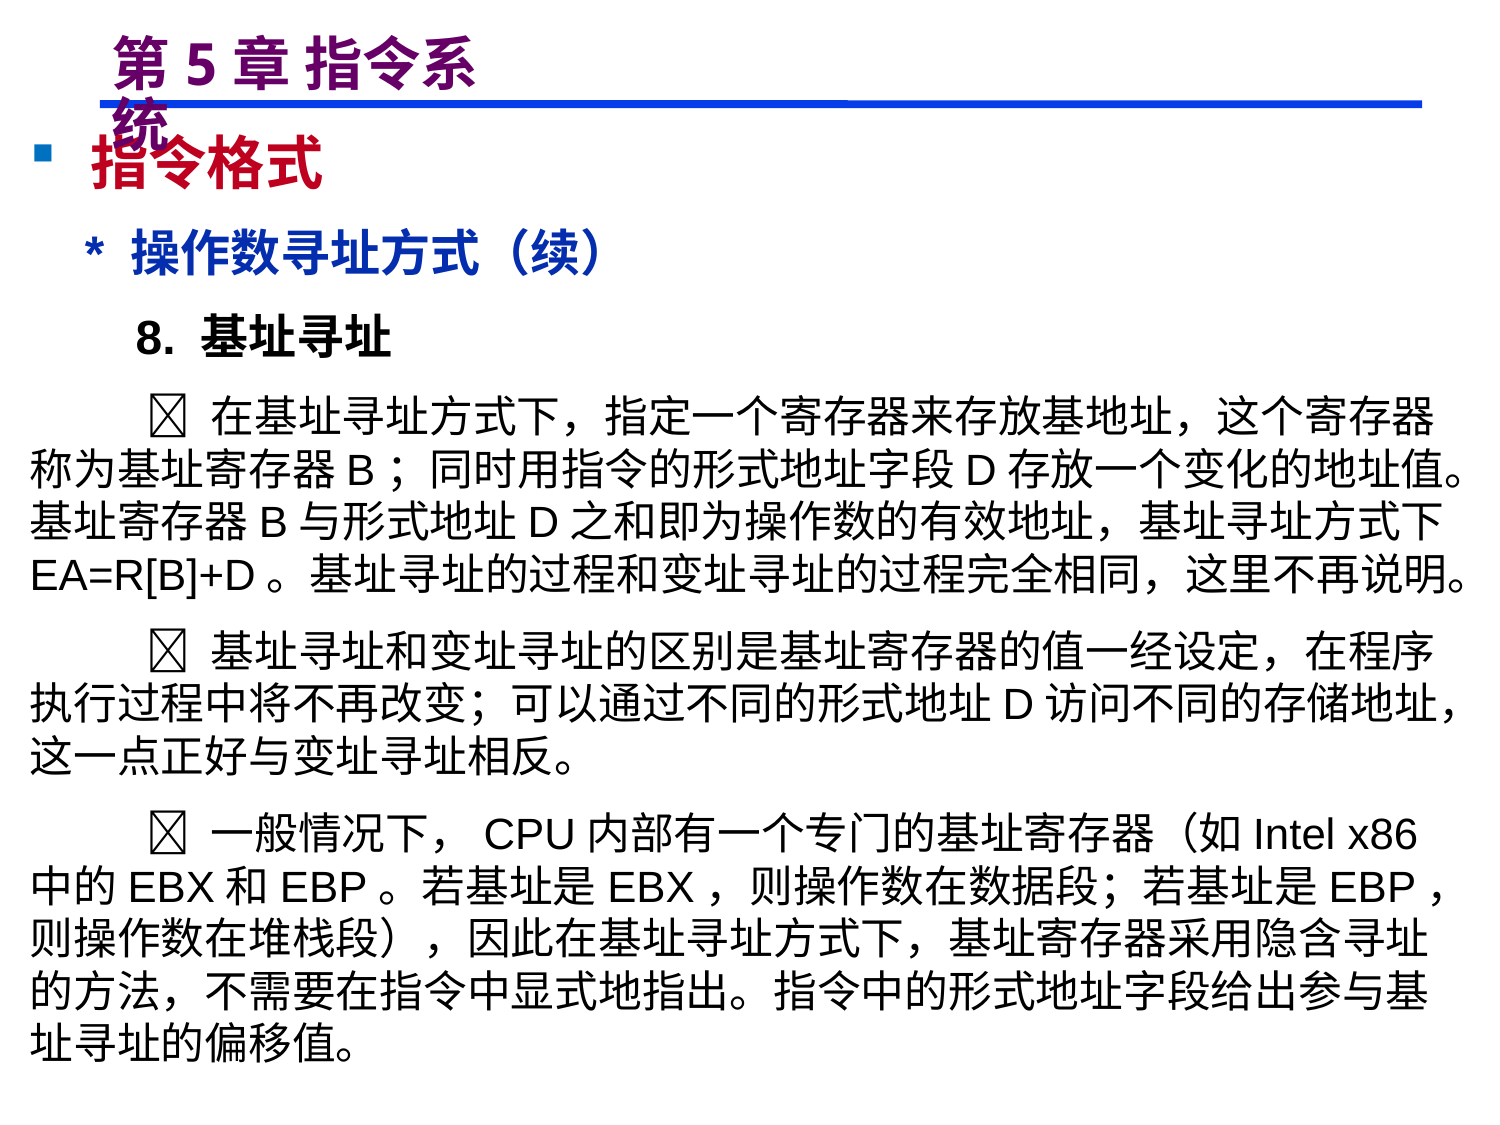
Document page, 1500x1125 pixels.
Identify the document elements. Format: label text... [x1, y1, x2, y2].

title 第5章 指令系统 [100, 32, 534, 230]
subtitle 指令格式 * 操作数寻址方式（续） 8. 基址寻址  在基址寻址方式下，指定一个寄存器来存放基地址，这个寄存器称为基址寄存器B；同时用指令的形式地址字段D存放一个变化的地址值。基址寄存器B与形式地址D之和即为操作数的有效地址，基址寻址方式下EA=R[B]+D。基址寻址的过程和变址寻址的过程完全相同，这里不再说明。  基址寻址和变址寻址的区别是基址寄存器的值一经设定，在程序执行过程中将不再改变；可以通过不同的形式地址D访问不同的存储地址，这一点正好与变址寻址相反。  一般情况下，CPU内部有一个专门的基址寄存器（如Intel x86中的EBX和EBP。若基址是EBX，则操作数在数据段；若基址是EBP，则操作数在堆栈段），因此在基址寻址方式下，基址寄存器采用隐含寻址的方法，不需要在指令中显式地指出。指令中的形式地址字段给出参与基址寻址的偏移值。 [14, 118, 1488, 1083]
